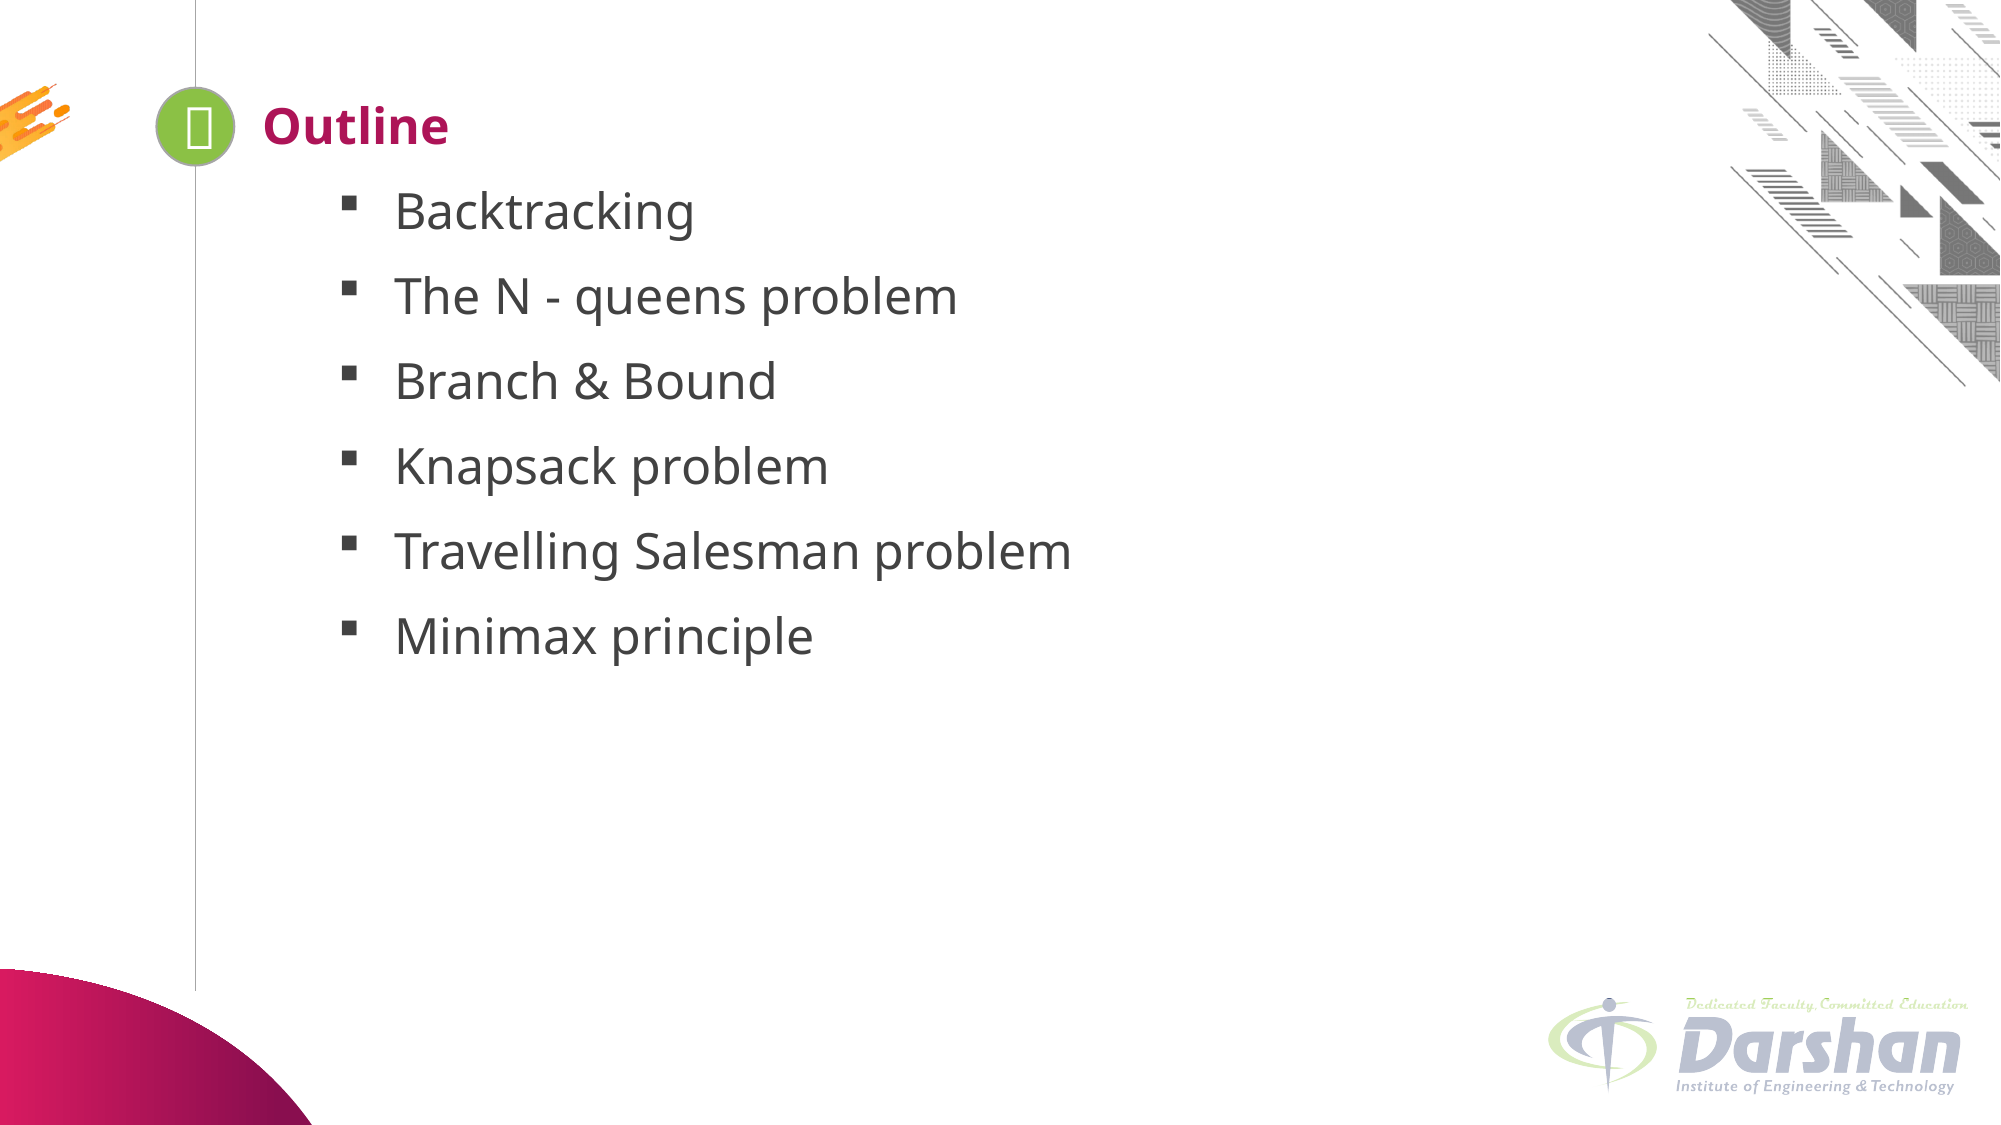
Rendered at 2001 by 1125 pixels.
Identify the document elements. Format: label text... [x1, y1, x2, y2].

table_cell D [1548, 998, 1968, 1095]
text_box Outline Backtracking The N - queens problem Branch & Bound Knapsack problem Travelling Salesman problem Minimax principle [248, 86, 1368, 672]
text_box  [155, 86, 236, 167]
picture [0, 65, 90, 193]
